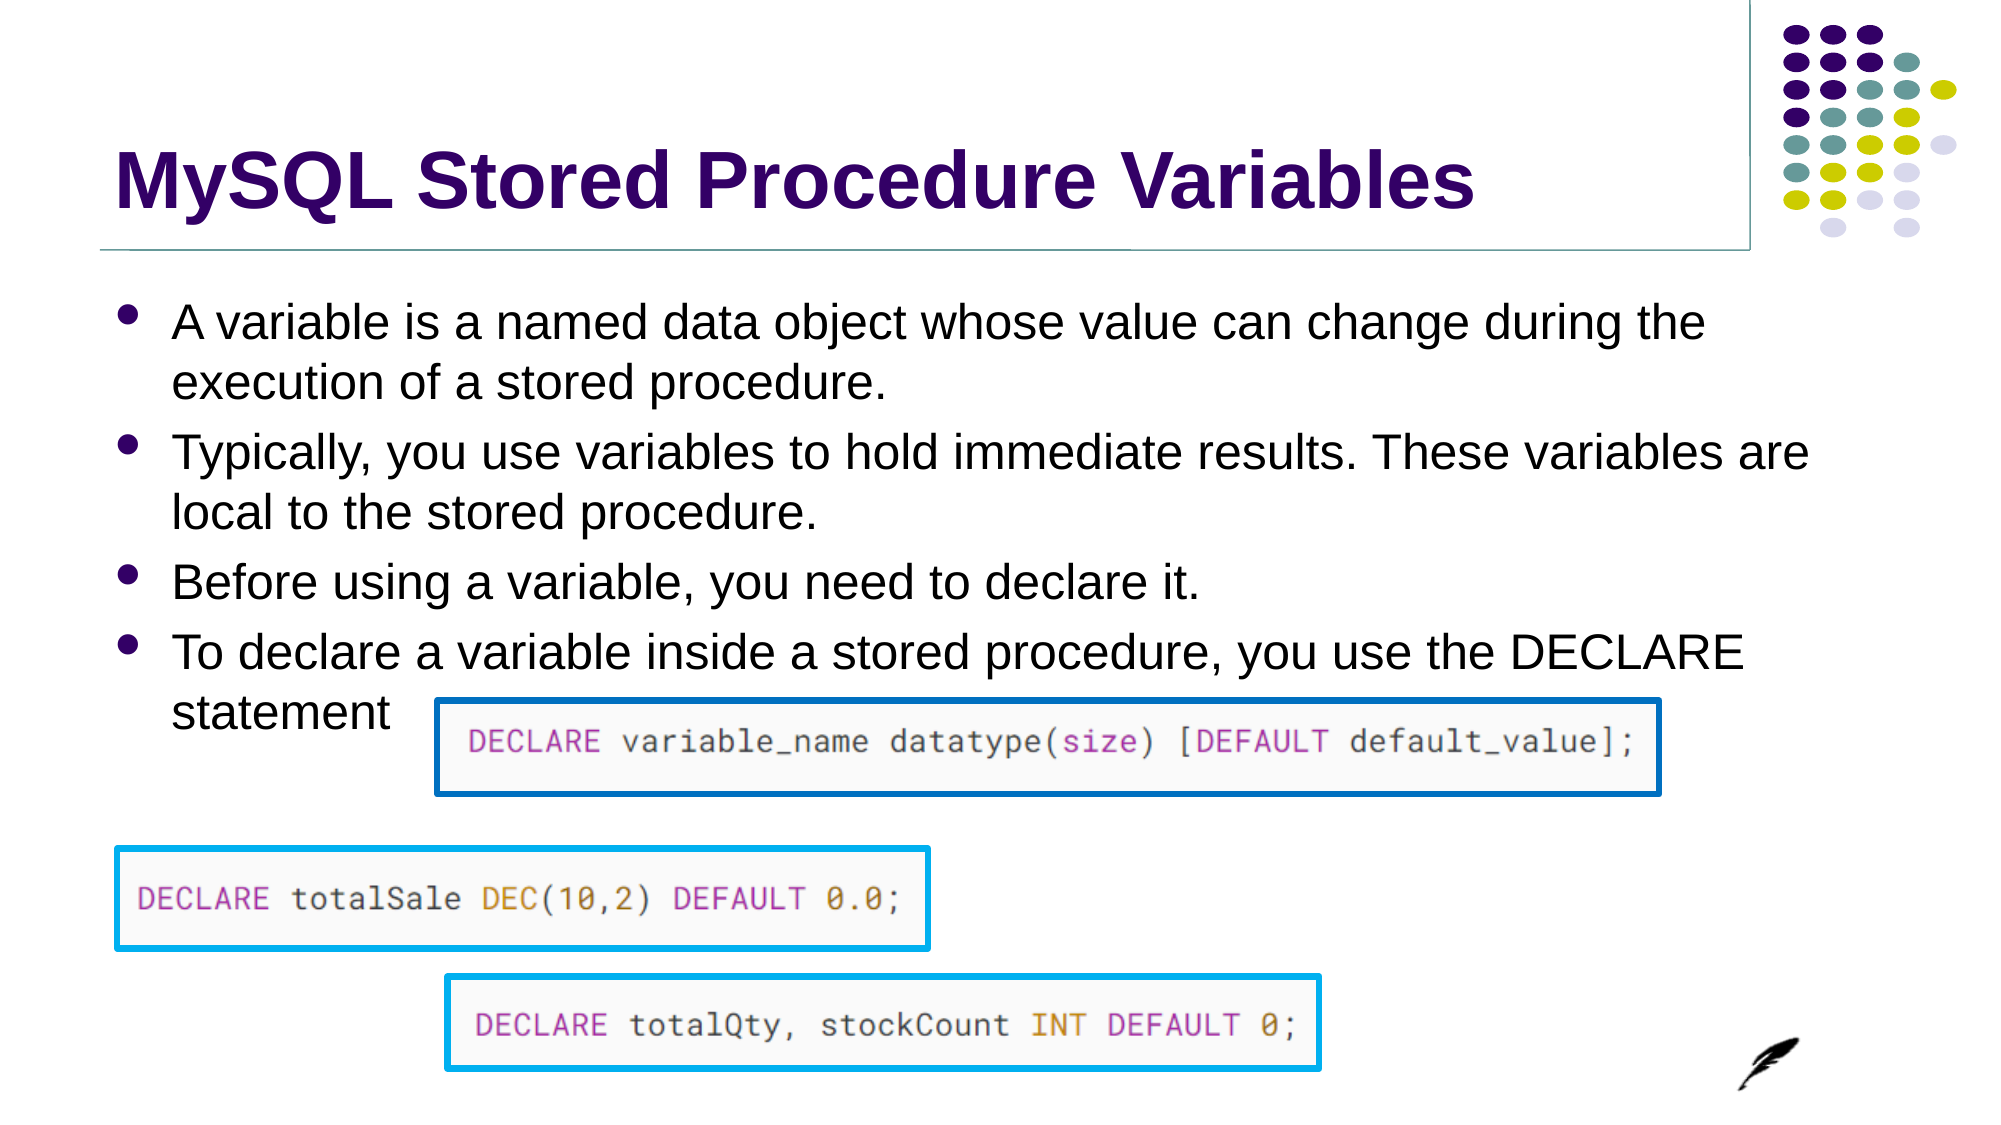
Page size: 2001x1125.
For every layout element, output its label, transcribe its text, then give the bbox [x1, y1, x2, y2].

title MySQL Stored Procedure Variables [99, 20, 1750, 233]
picture [121, 853, 924, 944]
picture [440, 703, 1657, 792]
picture [452, 981, 1315, 1064]
picture [1727, 1027, 1809, 1103]
list A variable is a named data object whose value can change during the execution of a stored procedure. Typically, you use variables to hold immediate results. These variables are local to the stored procedure. Before using a variable, you need to declare it. To declare a variable inside a stored procedure, you use the DECLARE statement [99, 282, 1900, 1006]
